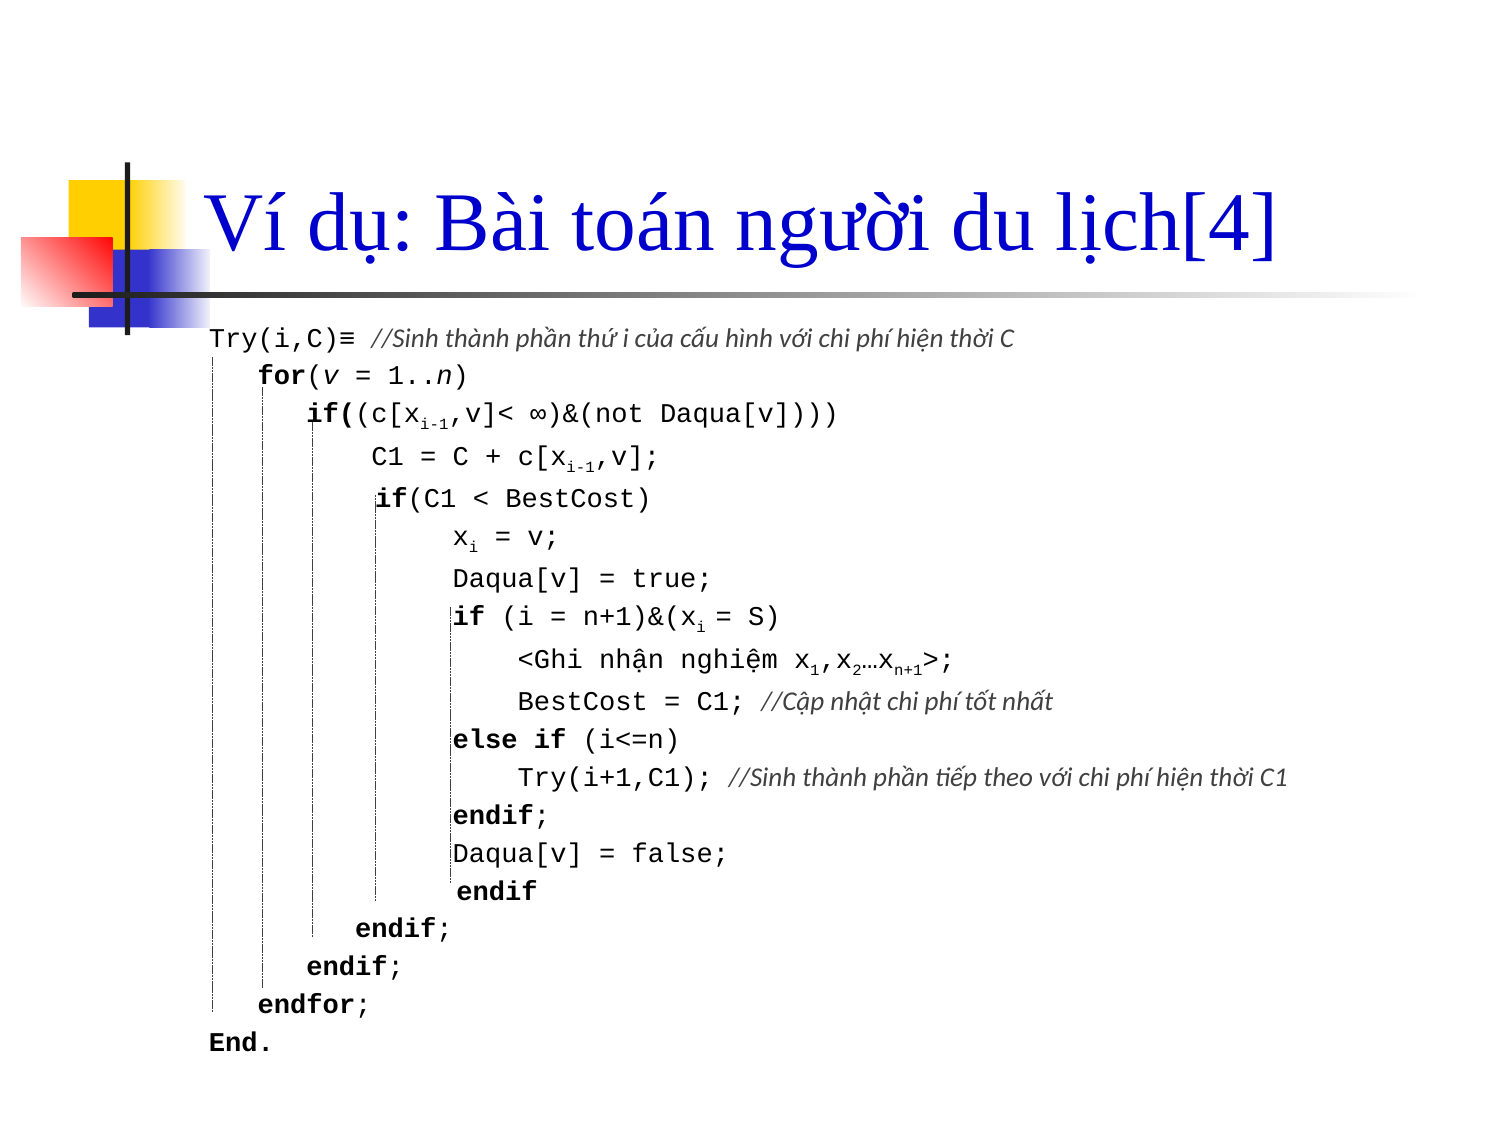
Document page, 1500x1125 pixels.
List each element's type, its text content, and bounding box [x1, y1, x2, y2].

title Ví dụ: Bài toán người du lịch[4] [188, 35, 1468, 275]
list Try(i,C)≡ //Sinh thành phần thứ i của cấu hình với chi phí hiện thời C for(v = 1..n) if((c[xi-1,v]< ∞)&(not Daqua[v]))) C1 = C + c[xi-1,v]; if(C1 < BestCost) xi = v; Daqua[v] = true; if (i = n+1)&(xi = S) <Ghi nhận nghiệm x1,x2…xn+1>; BestCost = C1; //Cập nhật chi phí tốt nhất else if (i<=n) Try(i+1,C1); //Sinh thành phần tiếp theo với chi phí hiện thời C1 endif; Daqua[v] = false; endif endif; endif; endfor; End. [193, 312, 1469, 1006]
